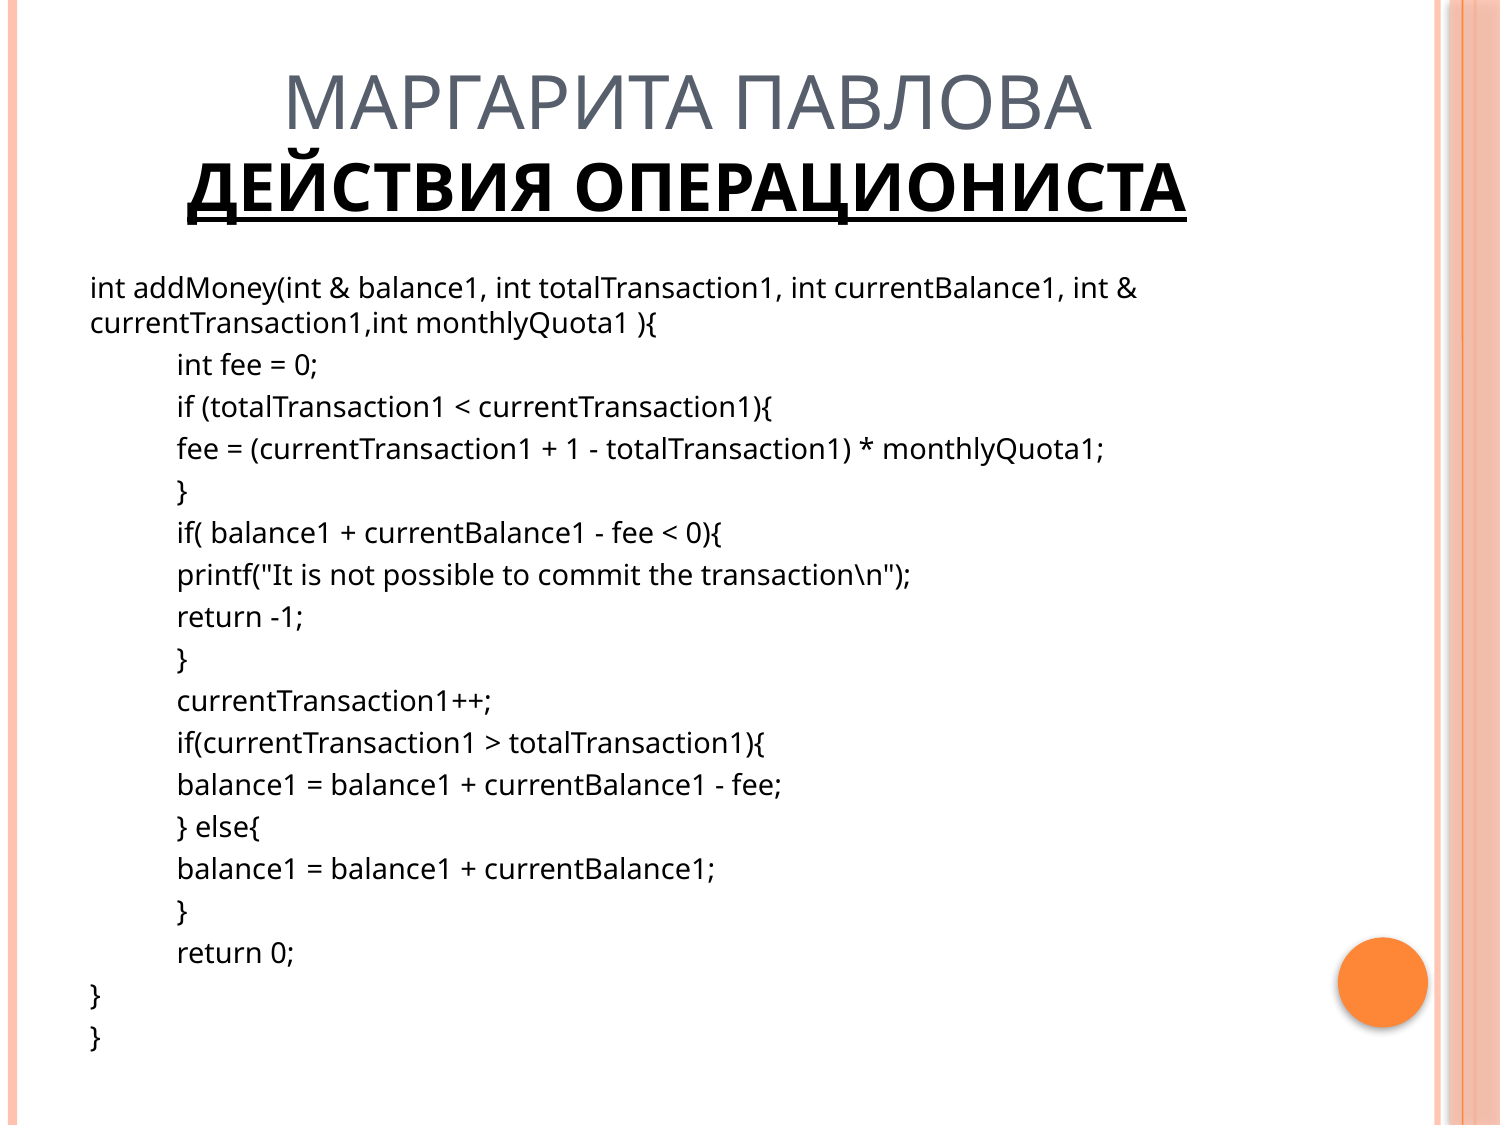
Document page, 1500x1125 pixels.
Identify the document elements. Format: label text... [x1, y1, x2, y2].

title Маргарита Павлова Действия операциониста [75, 45, 1300, 233]
list int addMoney(int & balance1, int totalTransaction1, int currentBalance1, int & currentTransaction1,int monthlyQuota1 ){ int fee = 0; if (totalTransaction1 < currentTransaction1){ fee = (currentTransaction1 + 1 - totalTransaction1) * monthlyQuota1; } if( balance1 + currentBalance1 - fee < 0){ printf("It is not possible to commit the transaction\n"); return -1; } currentTransaction1++; if(currentTransaction1 > totalTransaction1){ balance1 = balance1 + currentBalance1 - fee; } else{ balance1 = balance1 + currentBalance1; } return 0; } } [75, 262, 1300, 1062]
